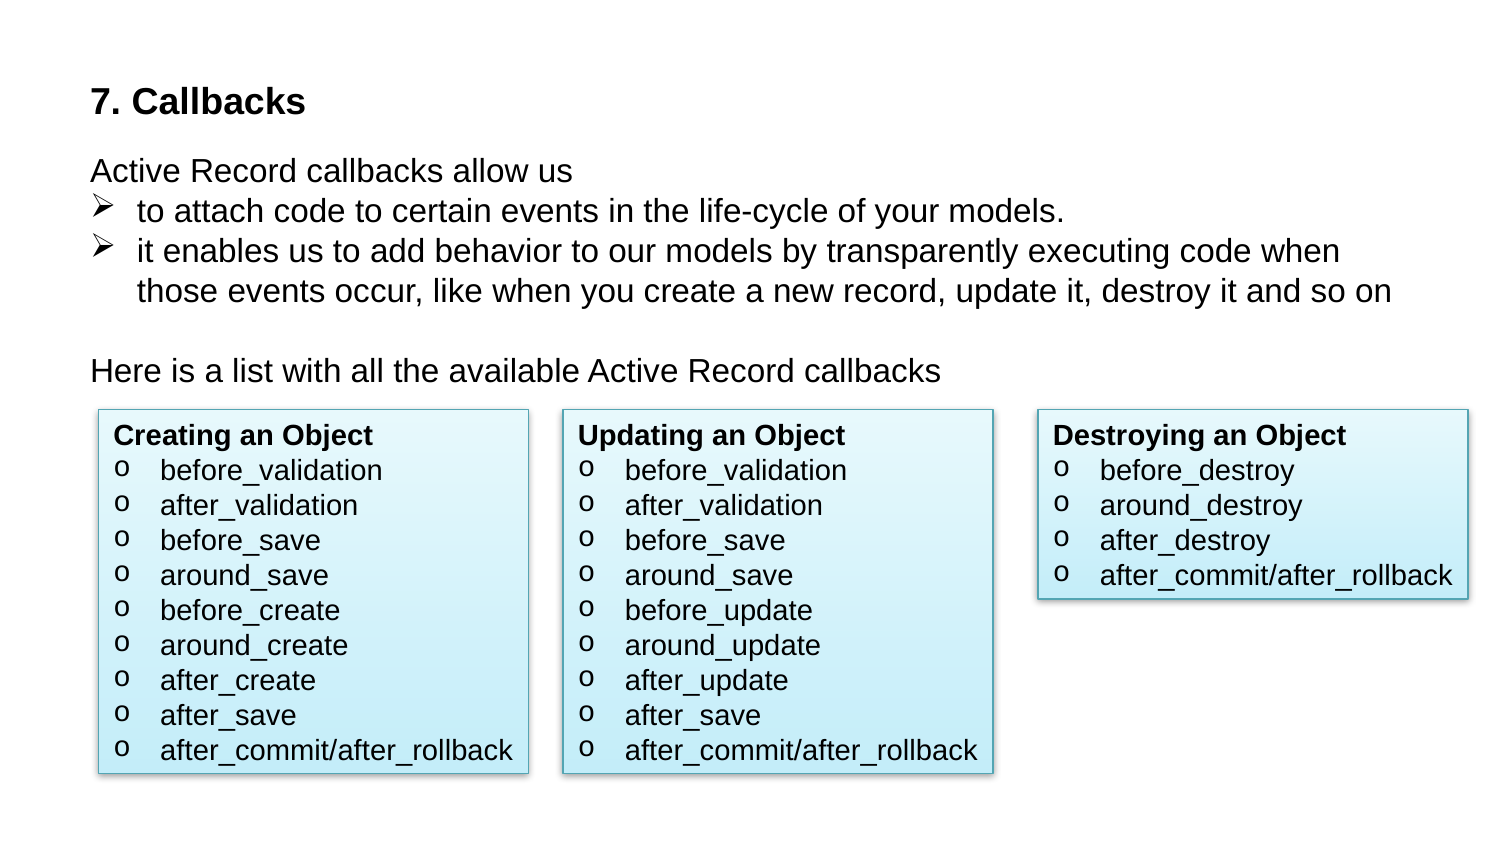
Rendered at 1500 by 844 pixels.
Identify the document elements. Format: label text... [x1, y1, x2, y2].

text_box Updating an Object before_validation after_validation before_save around_save before_update around_update after_update after_save after_commit/after_rollback [562, 409, 994, 774]
text_box Destroying an Object before_destroy around_destroy after_destroy after_commit/after_rollback [1037, 409, 1469, 600]
text_box Creating an Object before_validation after_validation before_save around_save before_create around_create after_create after_save after_commit/after_rollback [98, 409, 529, 774]
title 7. Callbacks [75, 46, 1425, 134]
list Active Record callbacks allow us to attach code to certain events in the life-cycle of your models. it enables us to add behavior to our models by transparently executing code when those events occur, like when you create a new record, update it, destroy it and so on Here is a list with all the available Active Record callbacks [75, 134, 1425, 422]
